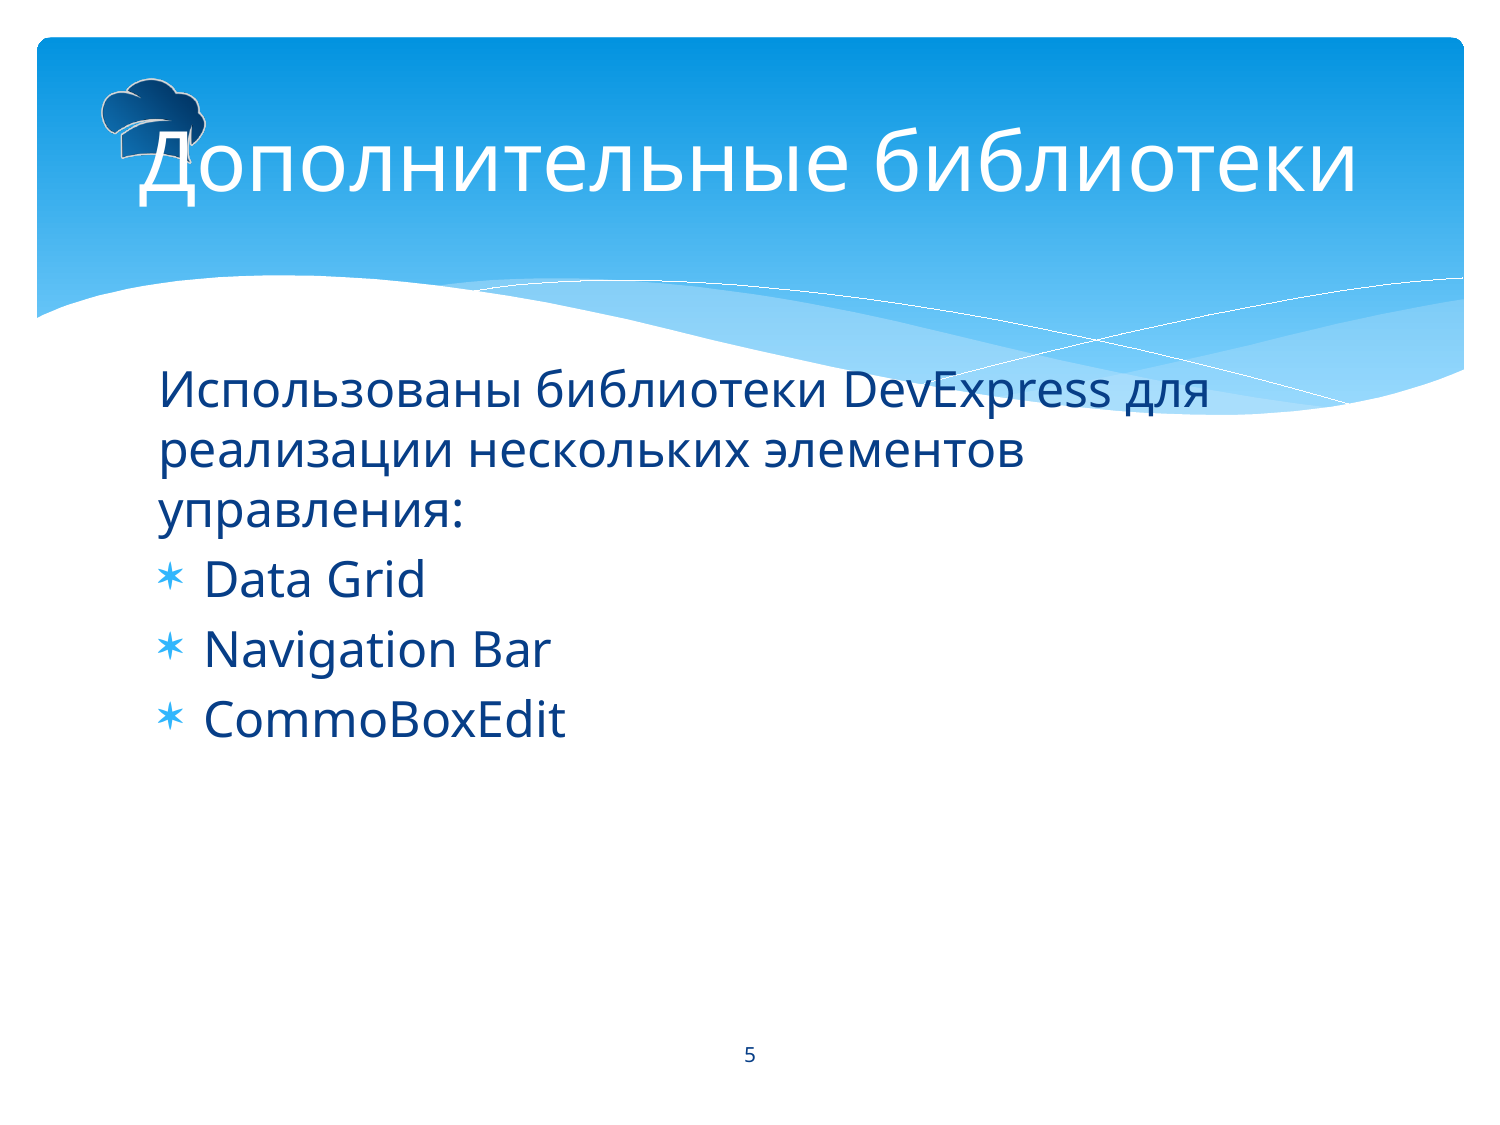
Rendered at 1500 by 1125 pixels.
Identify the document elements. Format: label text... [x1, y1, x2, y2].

list Использованы библиотеки DevExpress для реализации нескольких элементов управления: Data Grid Navigation Bar CommoBoxEdit [143, 349, 1359, 1005]
slide_number 5 [654, 1025, 846, 1086]
title Дополнительные библиотеки [75, 55, 1425, 261]
